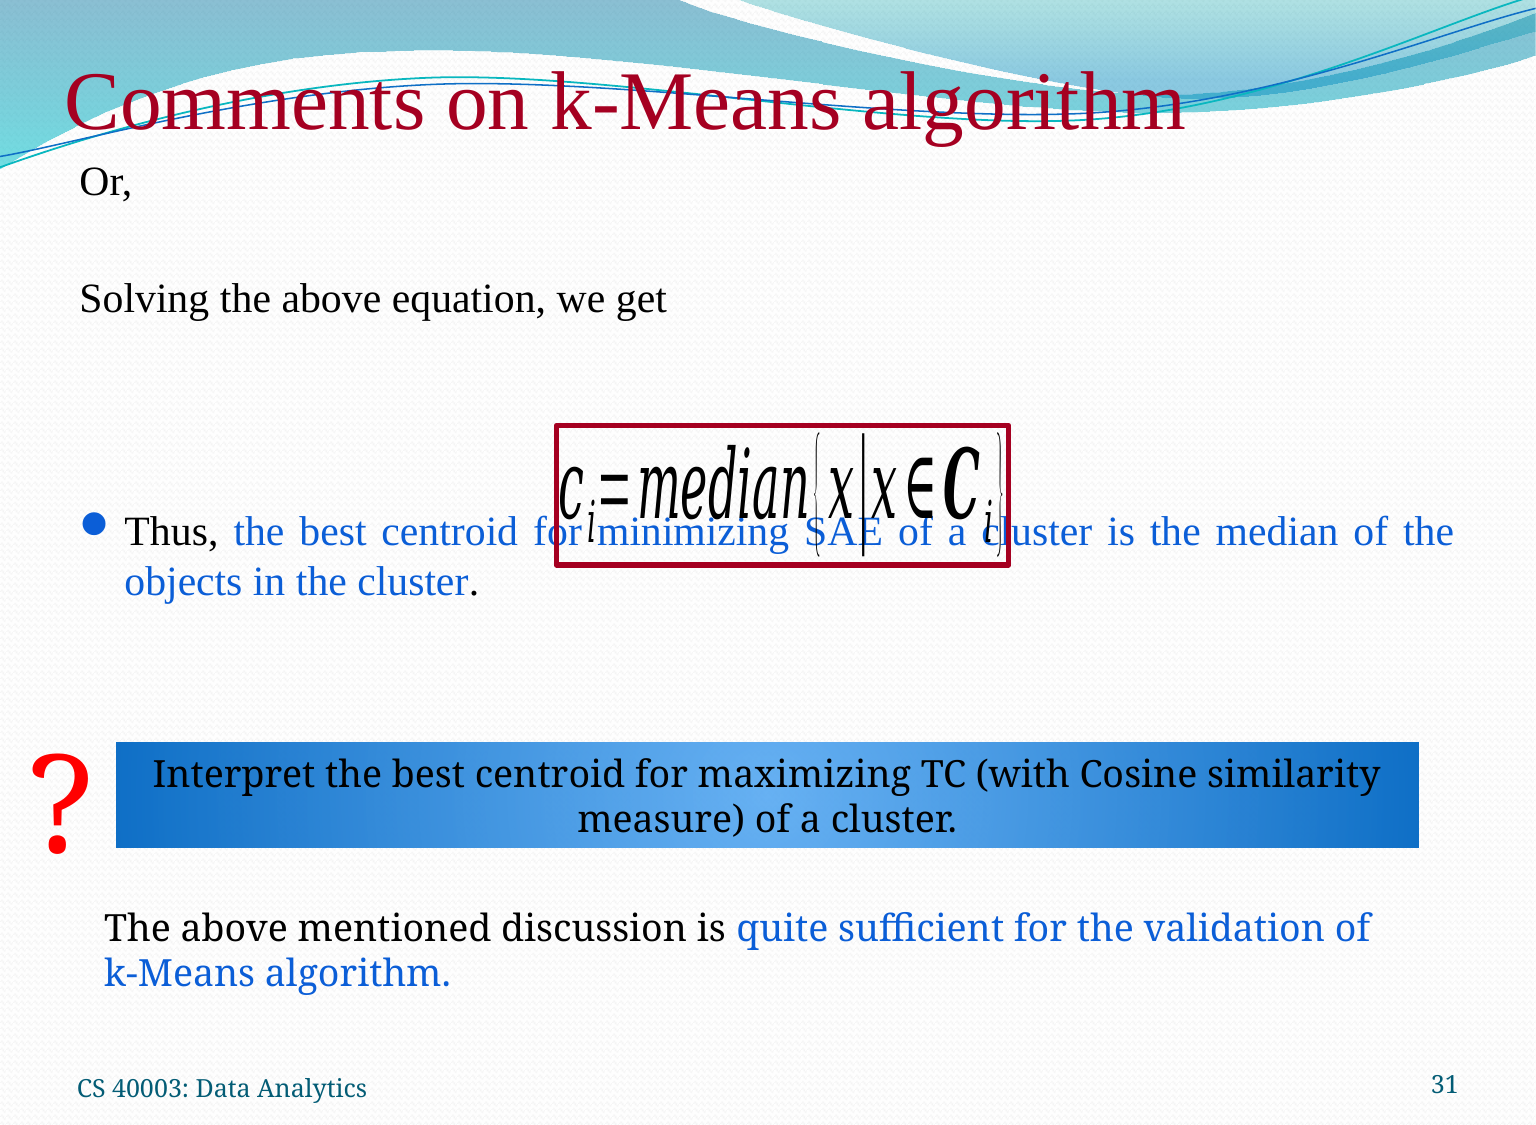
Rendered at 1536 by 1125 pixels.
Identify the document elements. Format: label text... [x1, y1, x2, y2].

slide_number 31 [1330, 1042, 1459, 1103]
text_box The above mentioned discussion is quite sufficient for the validation of k-Means algorithm. [89, 896, 1422, 1001]
text_box Interpret the best centroid for maximizing TC (with Cosine similarity measure) of a cluster. [116, 742, 1419, 848]
title Comments on k-Means algorithm [64, 20, 1447, 147]
text_box ? [13, 708, 93, 889]
slide_number CS 40003: Data Analytics [76, 1042, 436, 1103]
